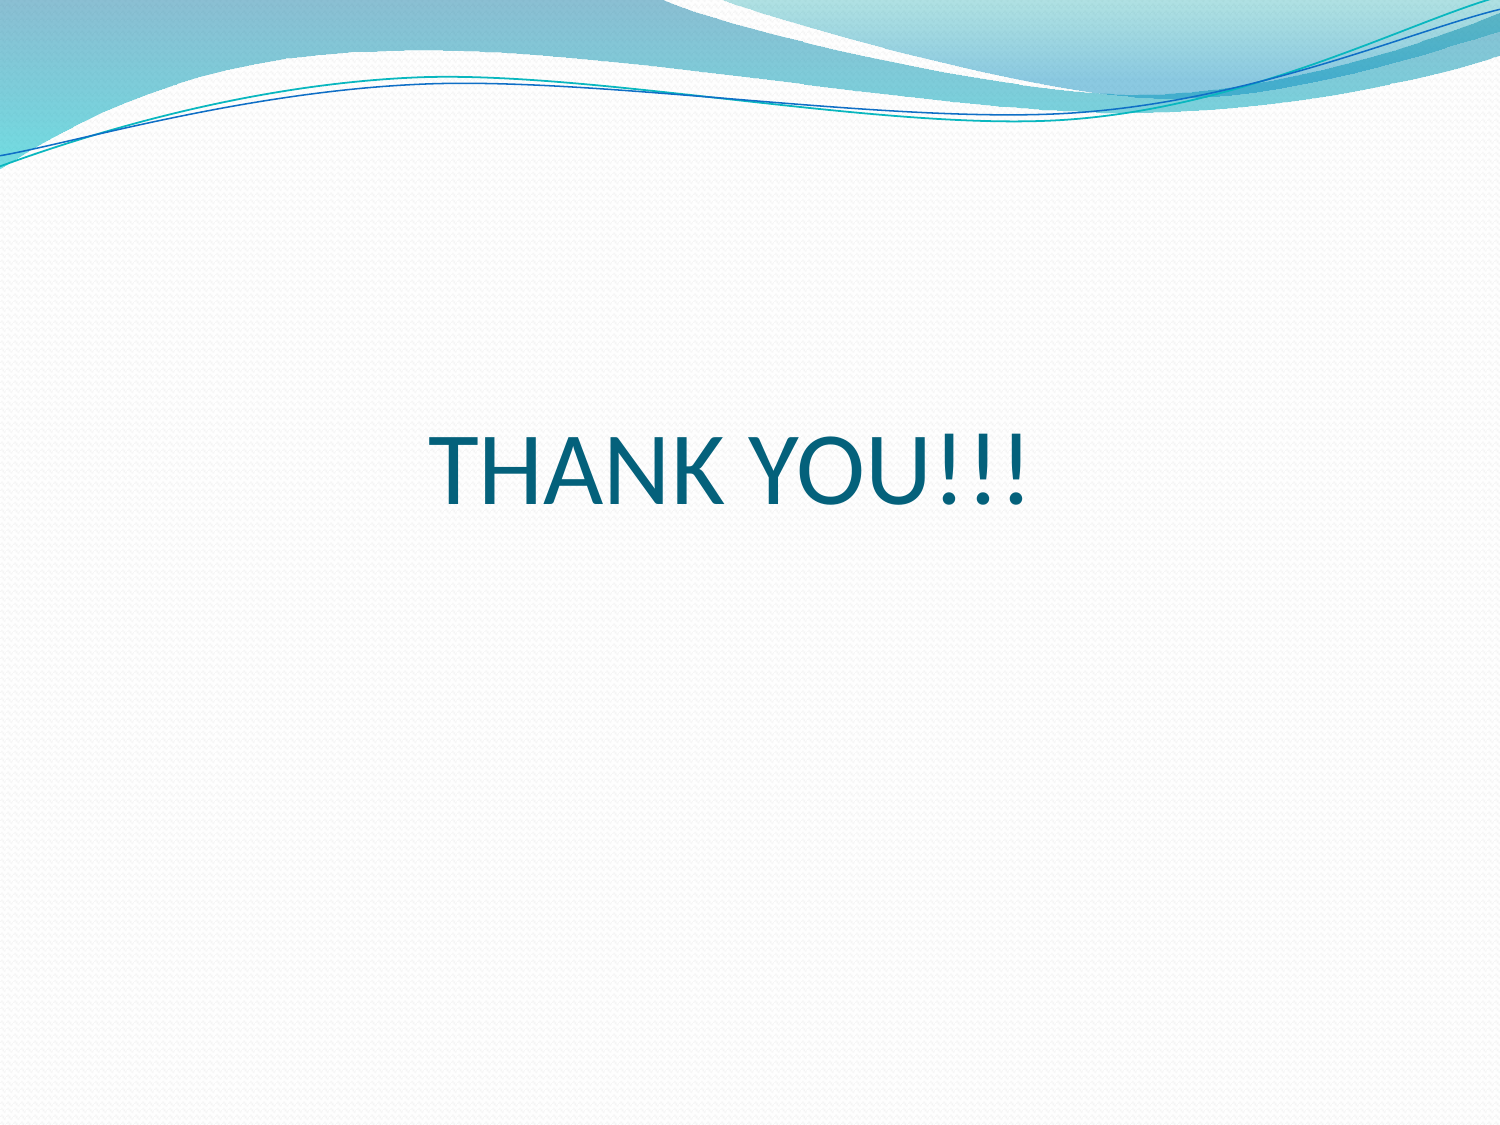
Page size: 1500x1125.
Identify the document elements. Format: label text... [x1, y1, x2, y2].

text_box THANK YOU!!! [87, 224, 1376, 525]
